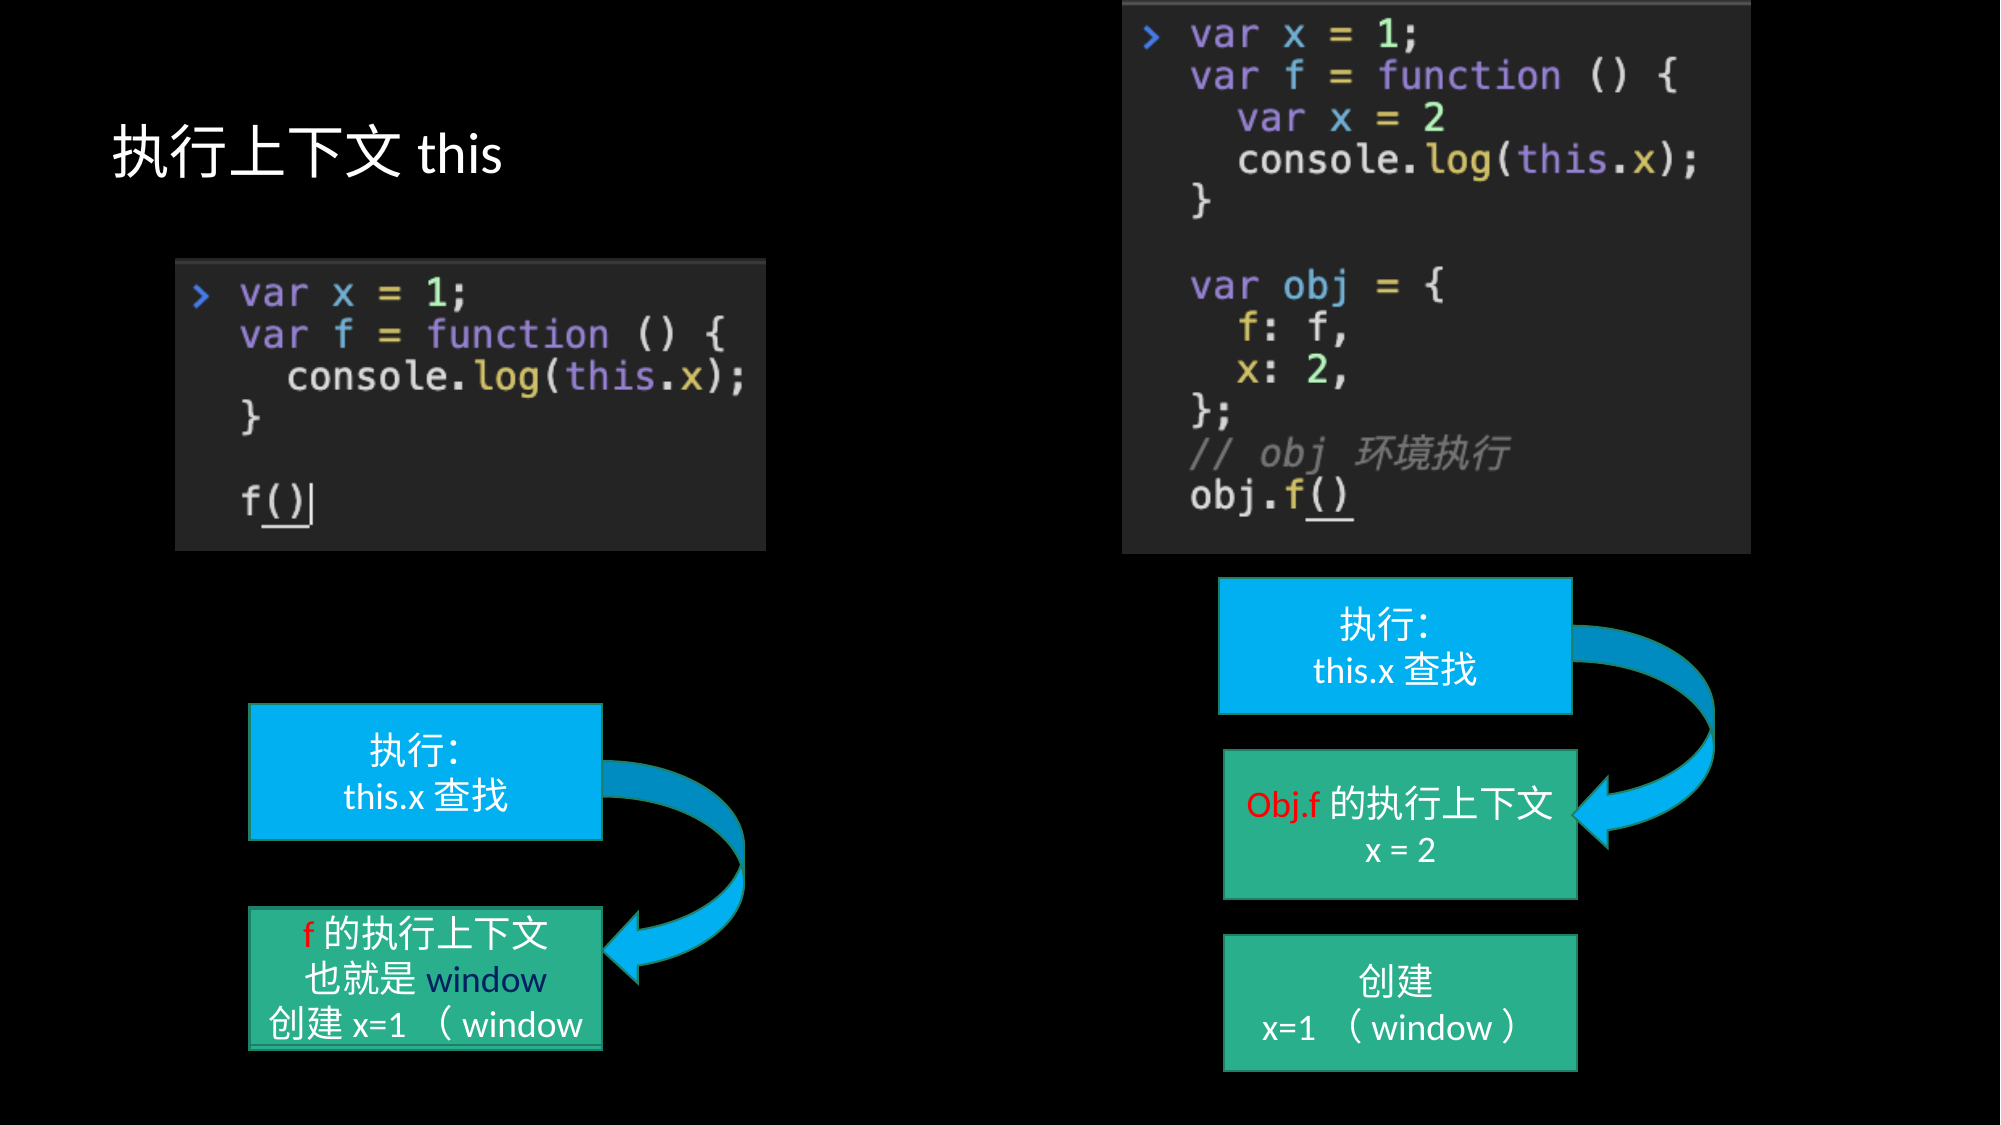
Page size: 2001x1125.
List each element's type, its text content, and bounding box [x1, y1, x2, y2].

text_box [1570, 624, 1715, 851]
text_box [600, 760, 746, 986]
text_box 创建x=1（window） [248, 1046, 603, 1051]
picture [175, 258, 766, 551]
text_box 创建x=1（window） [1223, 934, 1578, 1072]
text_box 执行： this.x查找 [248, 703, 603, 841]
picture [1122, 0, 1751, 554]
text_box f的执行上下文 也就是window 创建x=1（window [248, 908, 603, 1046]
text_box Obj.f的执行上下文 x = 2 [1223, 749, 1578, 900]
text_box 执行： this.x查找 [1218, 577, 1573, 715]
text_box 执行上下文this [97, 108, 518, 193]
